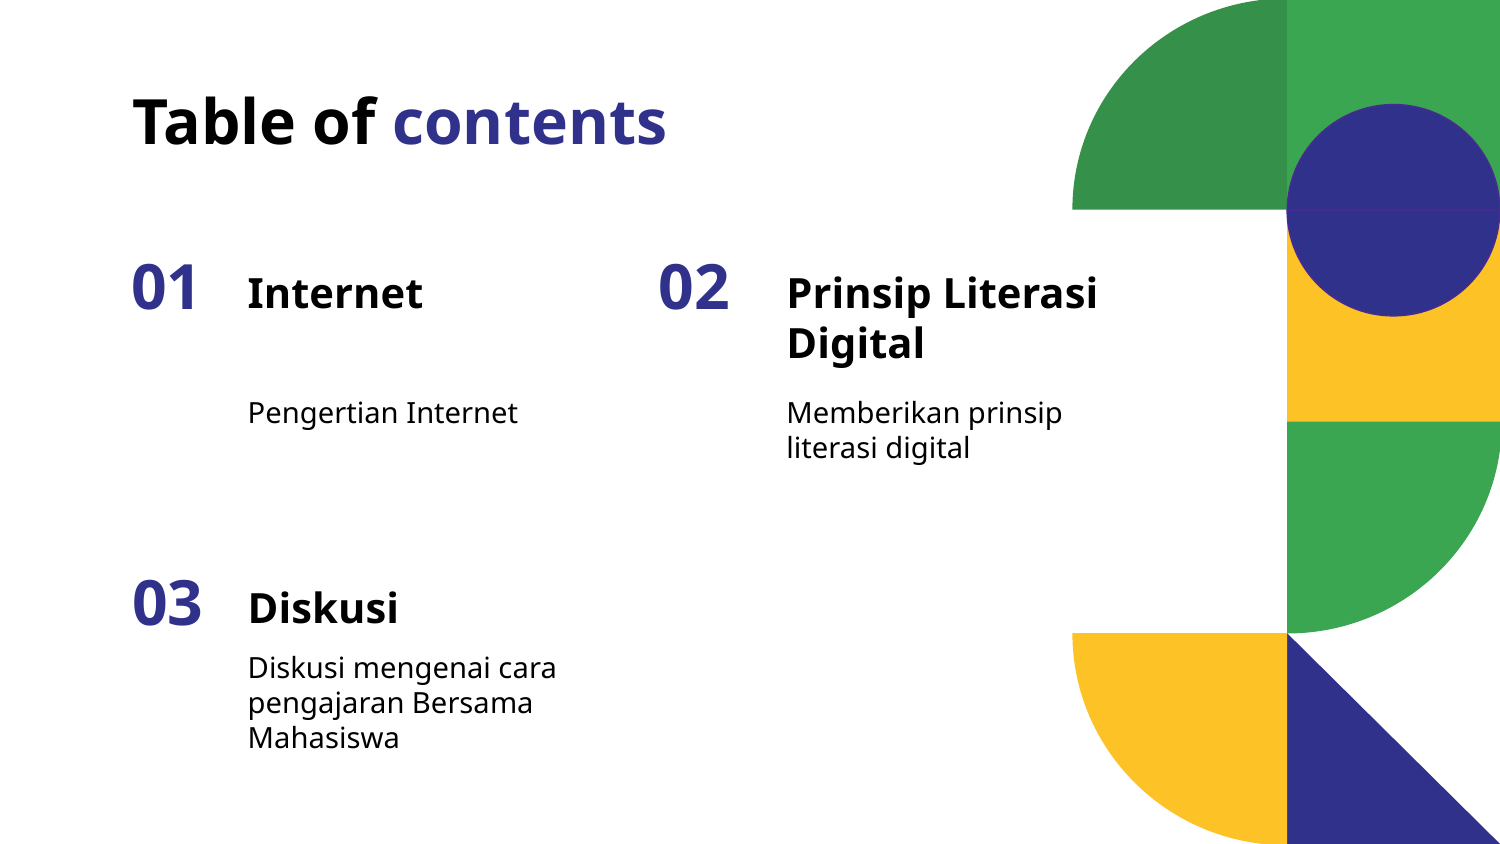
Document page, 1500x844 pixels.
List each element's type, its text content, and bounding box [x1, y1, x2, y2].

title 03 [116, 566, 234, 635]
subtitle Prinsip Literasi Digital [771, 251, 1128, 326]
subtitle Memberikan prinsip literasi digital [771, 379, 1128, 473]
title 01 [116, 251, 233, 319]
title 02 [644, 251, 761, 319]
subtitle Diskusi mengenai cara pengajaran Bersama Mahasiswa [232, 634, 589, 729]
subtitle Diskusi [234, 566, 589, 634]
subtitle Internet [232, 251, 610, 326]
subtitle Pengertian Internet [232, 379, 589, 473]
title Table of contents [116, 67, 1078, 162]
